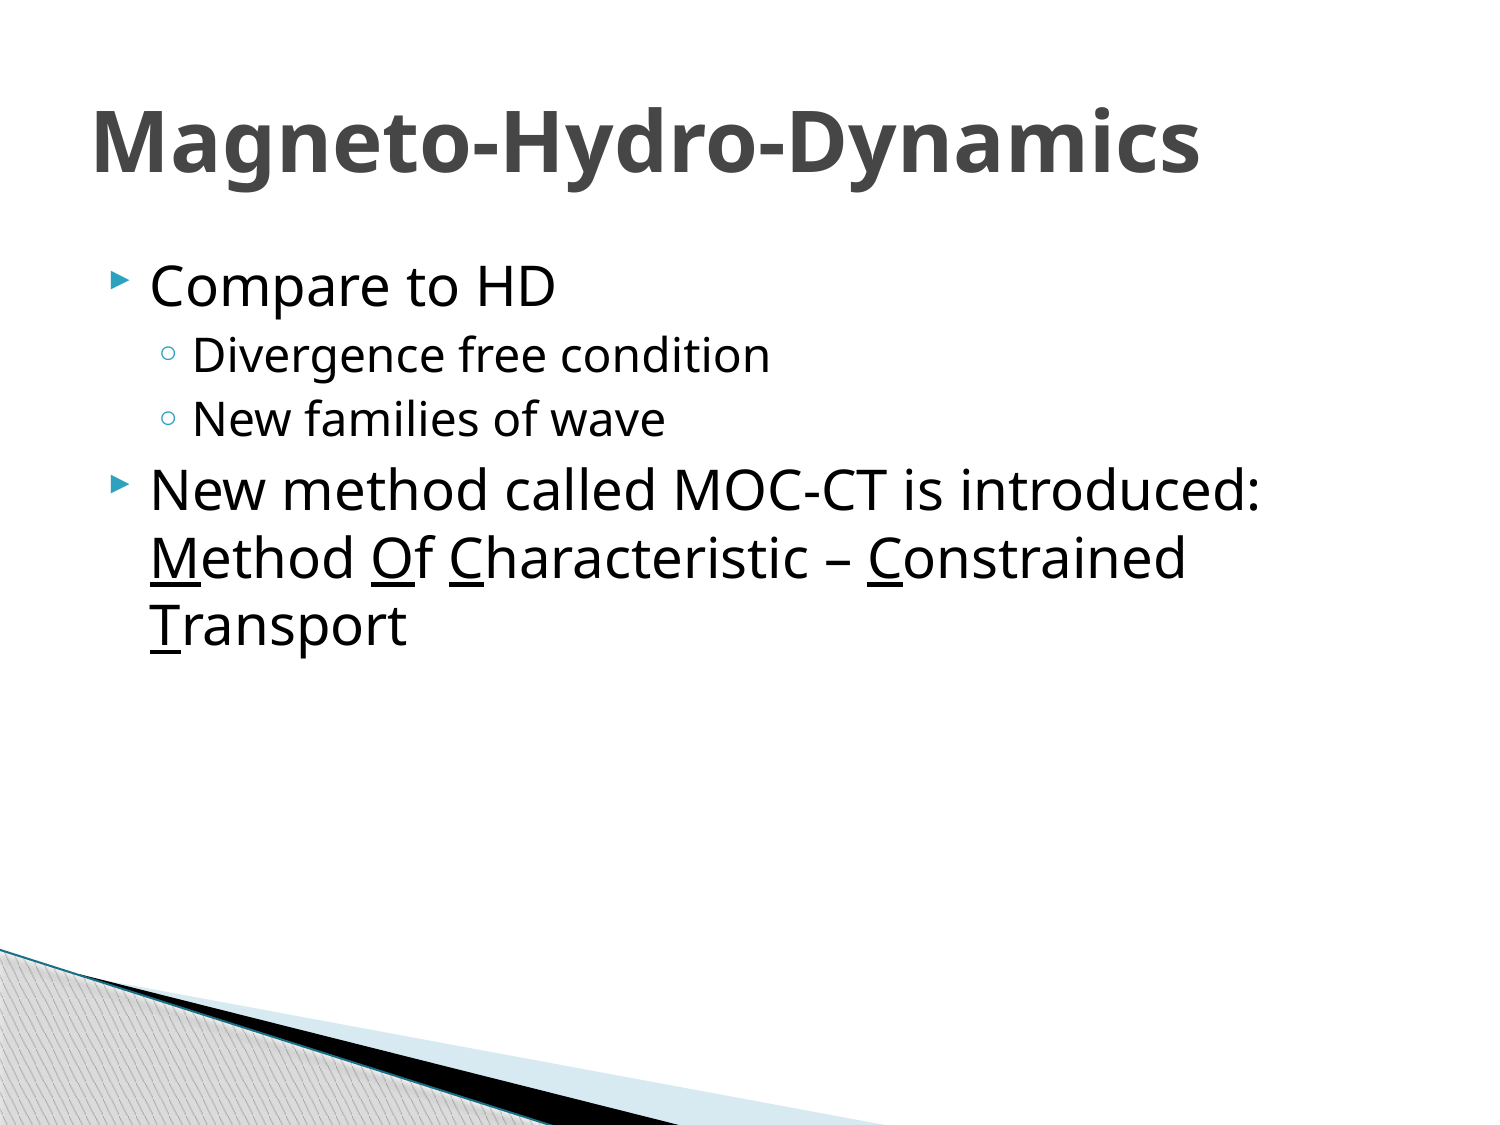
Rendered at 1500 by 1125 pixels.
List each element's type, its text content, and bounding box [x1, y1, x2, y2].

title Magneto-Hydro-Dynamics [75, 45, 1425, 233]
list Compare to HD Divergence free condition New families of wave New method called MOC-CT is introduced: Method Of Characteristic – Constrained Transport [75, 243, 1425, 986]
